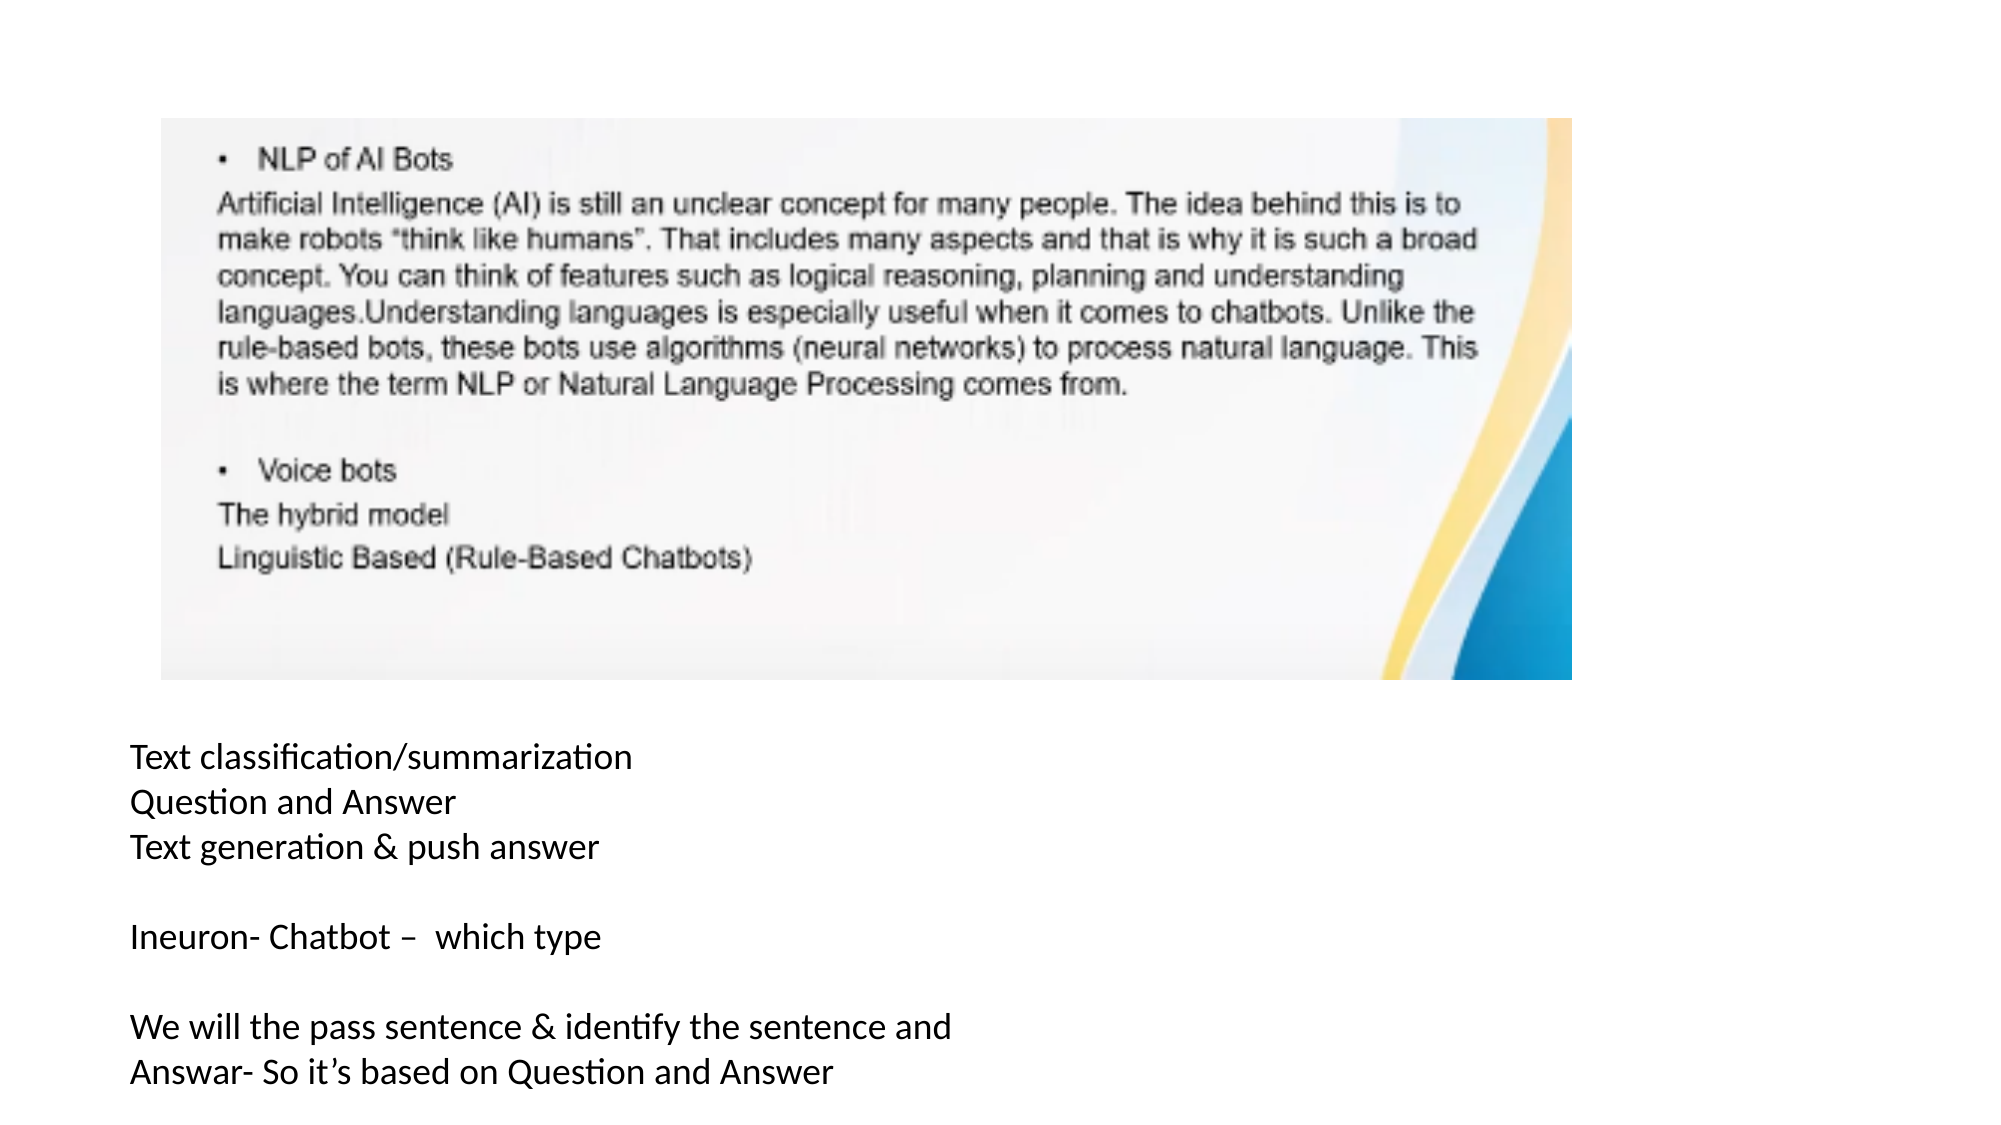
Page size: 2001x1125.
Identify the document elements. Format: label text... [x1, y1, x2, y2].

picture [161, 118, 1572, 680]
text_box Text classification/summarization Question and Answer Text generation & push answer Ineuron- Chatbot – which type We will the pass sentence & identify the sentence and Answar- So it’s based on Question and Answer [114, 724, 970, 1125]
